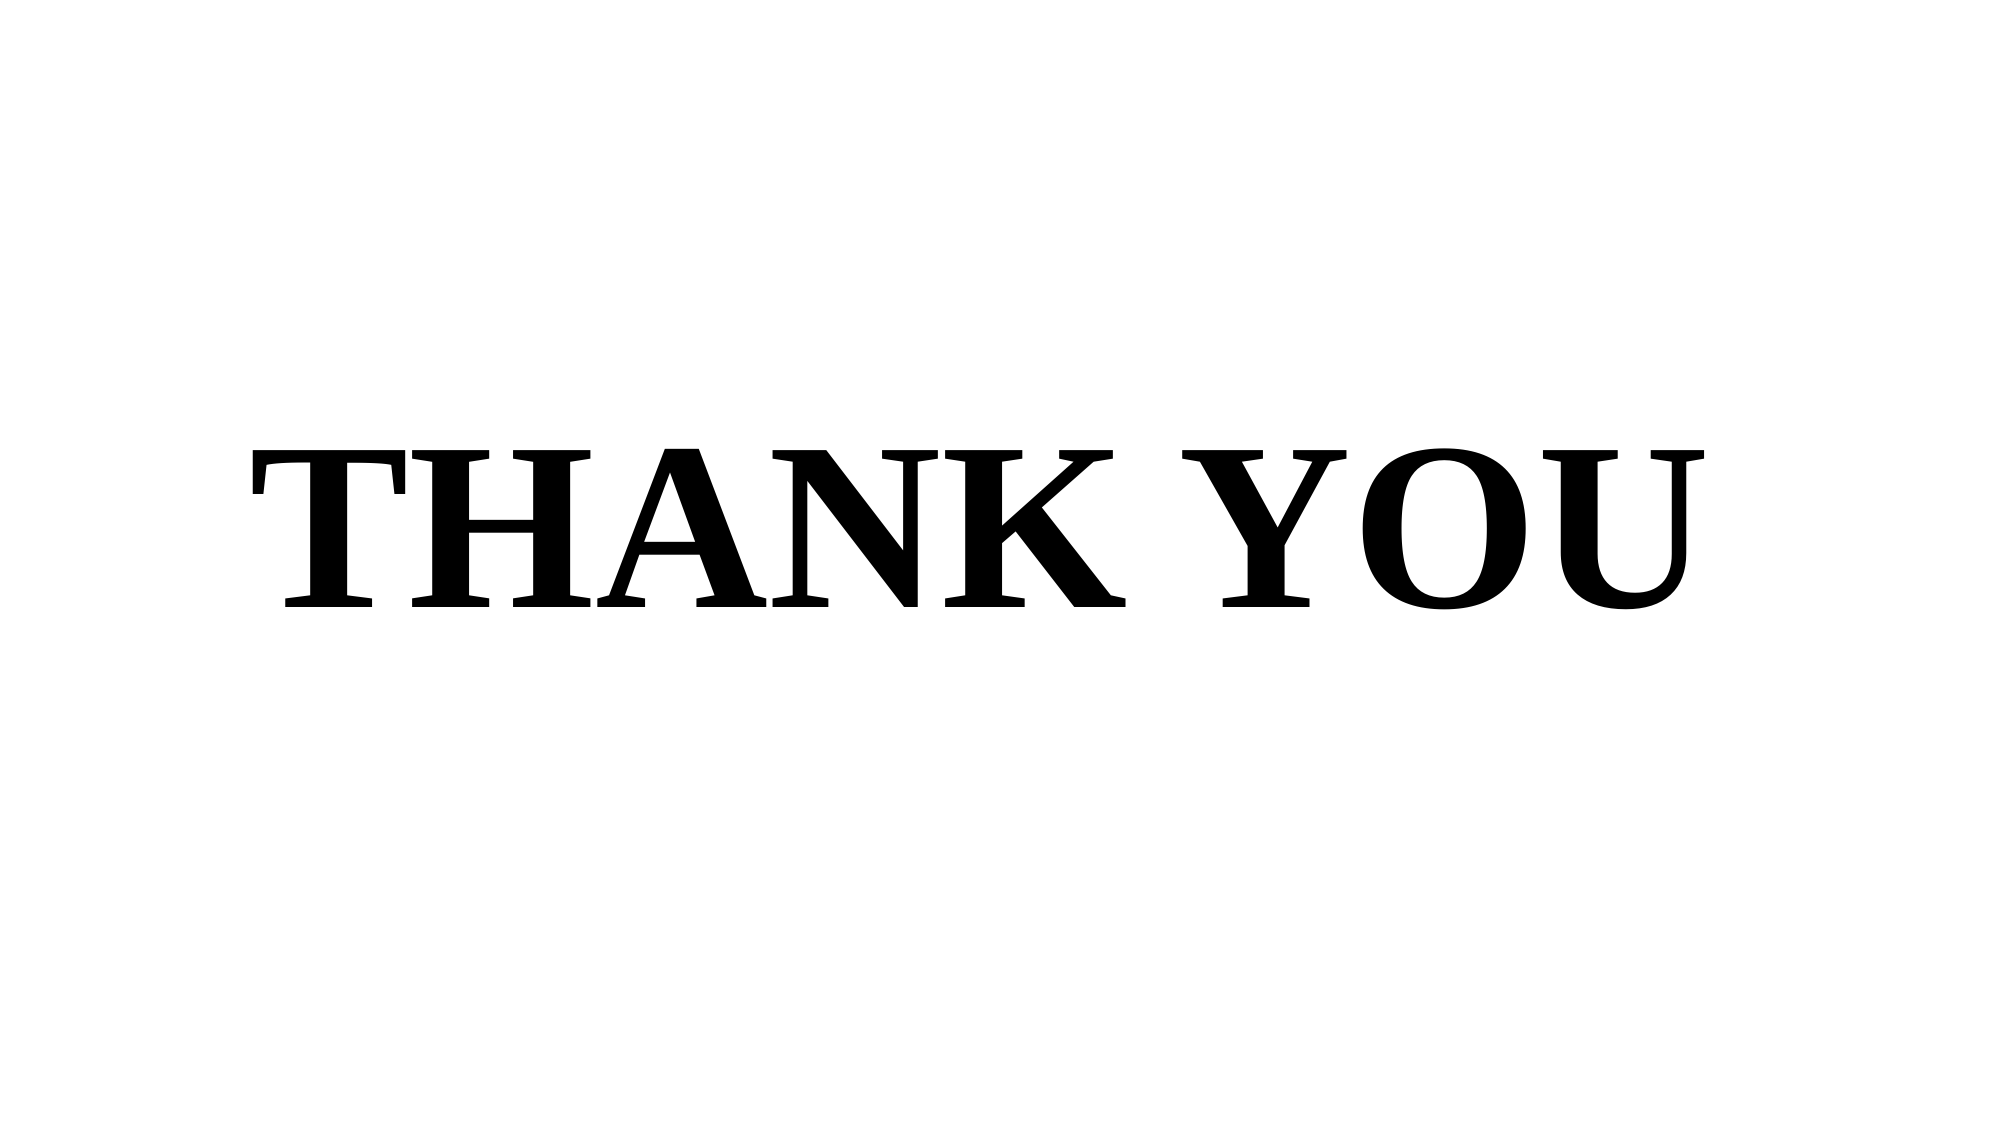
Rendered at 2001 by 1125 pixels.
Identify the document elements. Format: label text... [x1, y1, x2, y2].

title THANK YOU [117, 421, 1843, 640]
